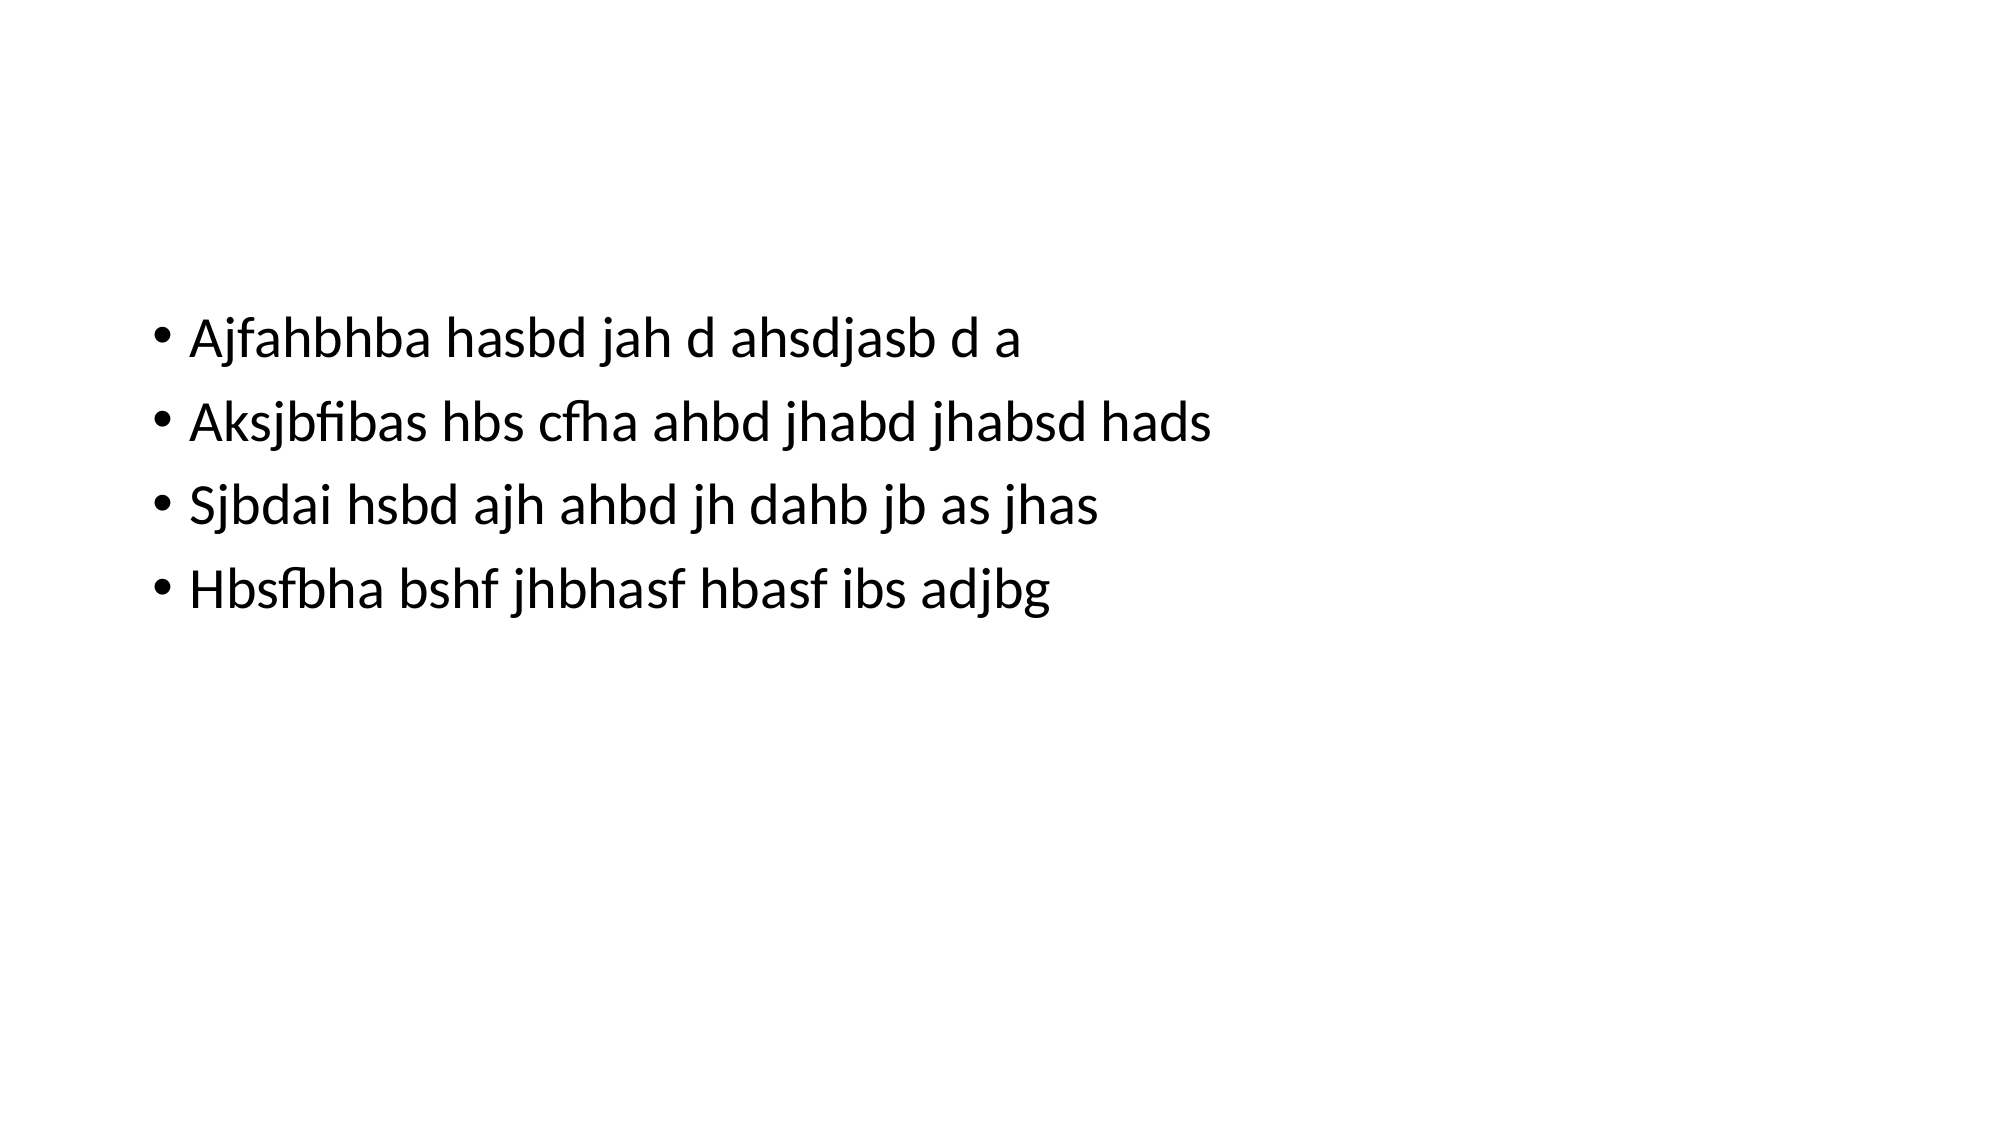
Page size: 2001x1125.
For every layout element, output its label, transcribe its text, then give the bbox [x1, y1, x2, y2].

list Ajfahbhba hasbd jah d ahsdjasb d a Aksjbfibas hbs cfha ahbd jhabd jhabsd hads Sjbdai hsbd ajh ahbd jh dahb jb as jhas Hbsfbha bshf jhbhasf hbasf ibs adjbg [137, 299, 1863, 1014]
